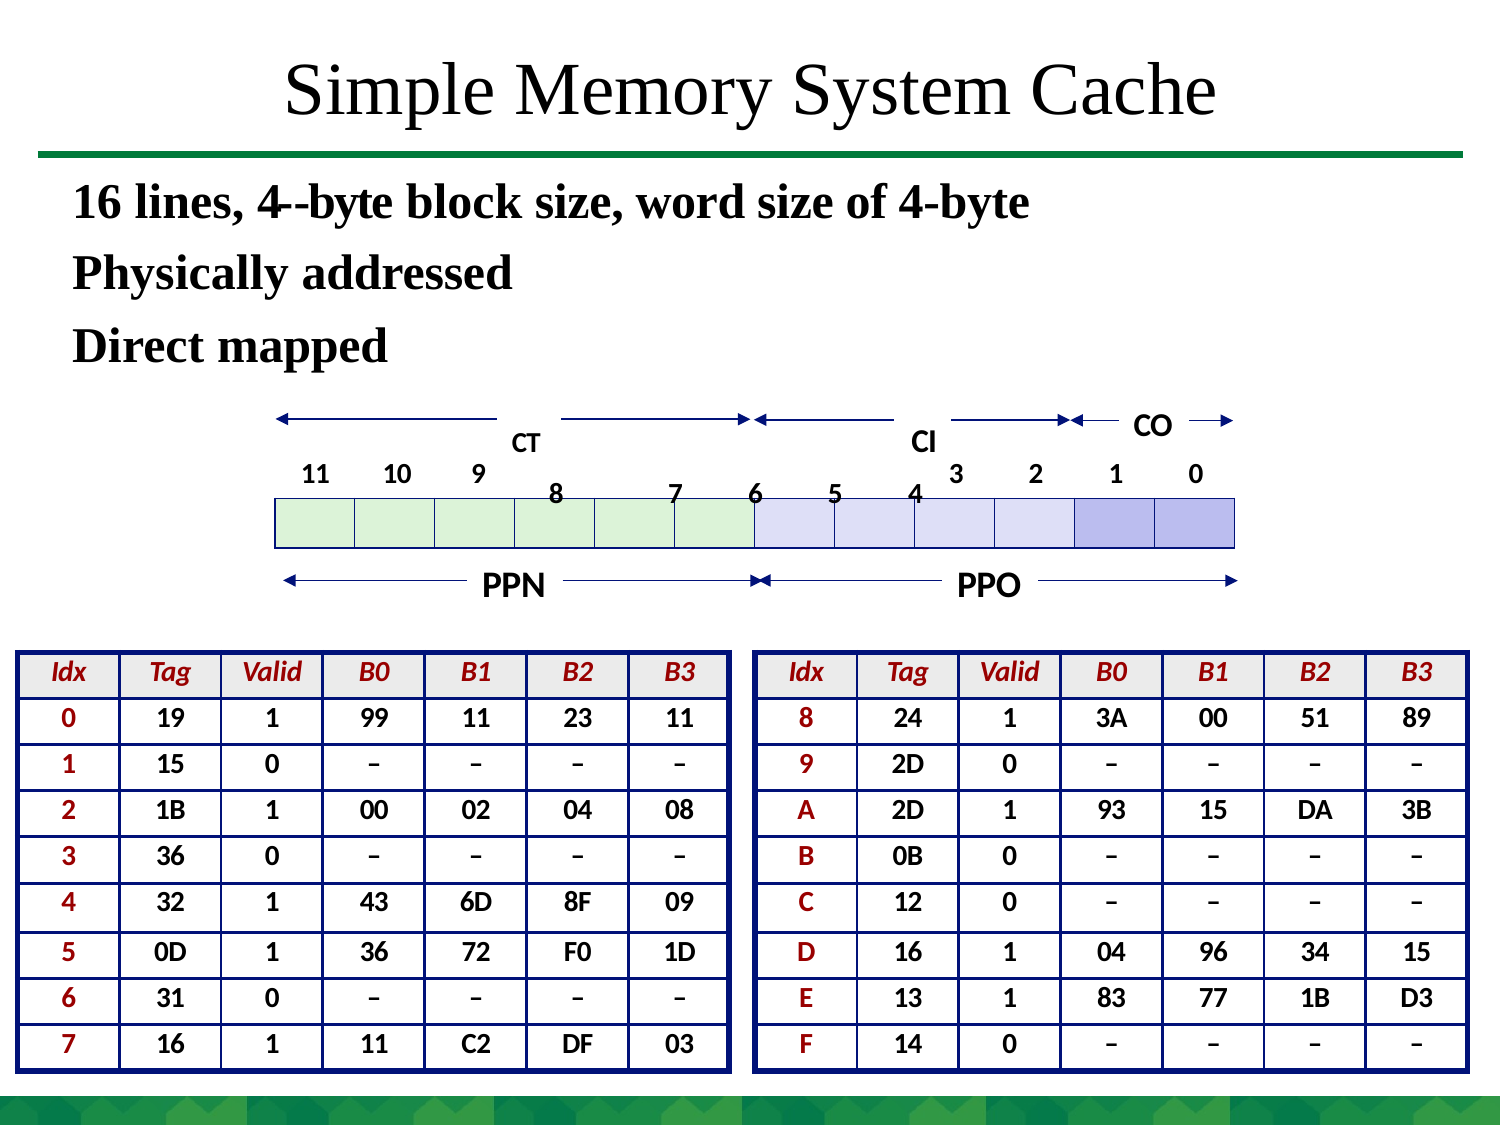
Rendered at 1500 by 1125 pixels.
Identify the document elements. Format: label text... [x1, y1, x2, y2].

table_header [755, 510, 834, 547]
table_cell 5 [20, 934, 118, 977]
table_cell 1 [222, 700, 321, 743]
table_cell 3B [1367, 792, 1465, 835]
table_cell 0 [960, 838, 1059, 882]
table_cell 3A [1062, 700, 1161, 743]
table_cell – [630, 838, 726, 882]
table_cell D [758, 934, 856, 977]
table_cell 7 [20, 1026, 118, 1068]
table_cell – [528, 838, 627, 882]
table_cell – [1062, 1026, 1161, 1068]
table_cell 1D [630, 934, 726, 977]
table_cell 15 [1164, 792, 1263, 835]
text_box 3 [946, 452, 966, 490]
table_cell 1 [960, 934, 1059, 977]
table_header B3 [1367, 655, 1465, 697]
table_header [1155, 499, 1234, 547]
table_cell 31 [121, 980, 220, 1023]
text_box 2 [1026, 452, 1046, 490]
table_header Tag [858, 655, 957, 697]
table_cell – [1062, 746, 1161, 789]
table_cell 0 [222, 746, 321, 789]
table_cell 1 [960, 980, 1059, 1023]
table_cell – [1265, 746, 1364, 789]
table_cell C2 [426, 1026, 525, 1068]
table_cell – [426, 838, 525, 882]
table_cell 11 [426, 700, 525, 743]
title Simple Memory System Cache [37, 155, 1463, 228]
table_header B0 [1062, 655, 1161, 697]
table_cell 19 [121, 700, 220, 743]
table_cell 00 [1164, 700, 1263, 743]
table_cell 11 [324, 1026, 423, 1068]
table_cell 1 [20, 746, 118, 789]
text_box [1037, 574, 1239, 588]
table_cell A [758, 792, 856, 835]
table_cell – [630, 746, 726, 789]
table_cell 72 [426, 934, 525, 977]
table_cell C [758, 885, 856, 931]
table_cell 24 [858, 700, 957, 743]
table_cell B [758, 838, 856, 882]
table_cell 04 [1062, 934, 1161, 977]
table_cell E [758, 980, 856, 1023]
table_cell – [426, 746, 525, 789]
text_box PPO [954, 557, 1025, 605]
table_cell – [1164, 838, 1263, 882]
table_cell 0 [960, 746, 1059, 789]
table_cell 1B [1265, 980, 1364, 1023]
table_header [276, 499, 354, 547]
table_cell 04 [528, 792, 627, 835]
table_cell 13 [858, 980, 957, 1023]
table_header B1 [1164, 655, 1263, 697]
table_cell – [1164, 1026, 1263, 1068]
text_box 0 [1186, 452, 1206, 490]
table_cell 99 [324, 700, 423, 743]
table_cell – [1265, 885, 1364, 931]
table_cell 93 [1062, 792, 1161, 835]
table_cell 1 [222, 885, 321, 931]
table_cell 32 [121, 885, 220, 931]
table_cell – [528, 746, 627, 789]
table_cell 2D [858, 746, 957, 789]
table_cell – [324, 980, 423, 1023]
table_cell 0 [222, 838, 321, 882]
table_header B2 [1265, 655, 1364, 697]
table_cell – [426, 980, 525, 1023]
text_box 1 [1106, 452, 1126, 490]
table_header [915, 499, 994, 547]
table_cell 6D [426, 885, 525, 931]
table_header B3 [630, 655, 726, 697]
table_cell 1 [222, 934, 321, 977]
table_cell – [1062, 885, 1161, 931]
table_cell 1 [960, 700, 1059, 743]
table_header [995, 499, 1074, 547]
table_cell 89 [1367, 700, 1465, 743]
table_cell 2 [20, 792, 118, 835]
table_cell 0 [960, 885, 1059, 931]
table_cell – [1367, 838, 1465, 882]
table_cell 51 [1265, 700, 1364, 743]
text_box CO [1131, 401, 1176, 444]
table_header [515, 510, 594, 547]
text_box PPN [479, 557, 549, 605]
table_cell 16 [121, 1026, 220, 1068]
table_cell 3 [20, 838, 118, 882]
table_cell – [1265, 838, 1364, 882]
table_cell 9 [758, 746, 856, 789]
table_cell 6 [20, 980, 118, 1023]
table_cell 09 [630, 885, 726, 931]
table_header [1075, 499, 1154, 547]
table_cell 03 [630, 1026, 726, 1068]
table_header B0 [324, 655, 423, 697]
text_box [275, 412, 498, 426]
table_cell 00 [324, 792, 423, 835]
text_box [1189, 414, 1234, 428]
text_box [950, 413, 1120, 427]
table_cell 15 [1367, 934, 1465, 977]
table_header Valid [960, 655, 1059, 697]
table_header Tag [121, 655, 220, 697]
table_cell – [324, 746, 423, 789]
table_cell – [1164, 746, 1263, 789]
table_cell 1 [222, 1026, 321, 1068]
table_cell 0 [960, 1026, 1059, 1068]
table_cell 02 [426, 792, 525, 835]
table_cell 34 [1265, 934, 1364, 977]
text_box 16 lines, 4-­‐byte block size, word size of 4-byte Physically addressed Direct mapped [69, 156, 1102, 373]
table_cell 1 [222, 792, 321, 835]
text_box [561, 412, 895, 427]
table_header [435, 499, 514, 547]
table_cell 83 [1062, 980, 1161, 1023]
text_box 11 10 9 [298, 452, 486, 490]
table_cell 77 [1164, 980, 1263, 1023]
table_cell 12 [858, 885, 957, 931]
table_header [355, 499, 434, 547]
title Simple Memory System Cache [37, 37, 1463, 154]
table_cell 08 [630, 792, 726, 835]
table_cell 14 [858, 1026, 957, 1068]
table_header [835, 510, 914, 547]
table_cell – [630, 980, 726, 1023]
table_cell 15 [121, 746, 220, 789]
table_cell 1B [121, 792, 220, 835]
table_cell – [1367, 746, 1465, 789]
table_cell 4 [20, 885, 118, 931]
table_cell – [1265, 1026, 1364, 1068]
table_cell 8F [528, 885, 627, 931]
table_cell 23 [528, 700, 627, 743]
table_cell 11 [630, 700, 726, 743]
table_cell D3 [1367, 980, 1465, 1023]
table_cell – [324, 838, 423, 882]
table_header B1 [426, 655, 525, 697]
table_cell – [1367, 885, 1465, 931]
table_cell DF [528, 1026, 627, 1068]
table_cell 43 [324, 885, 423, 931]
table_cell F0 [528, 934, 627, 977]
table_header Idx [758, 655, 856, 697]
table_cell 36 [121, 838, 220, 882]
table_cell 0 [222, 980, 321, 1023]
table_cell – [1367, 1026, 1465, 1068]
table_header Idx [20, 655, 118, 697]
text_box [282, 573, 468, 587]
picture [0, 1096, 1500, 1125]
table_cell 8 [758, 700, 856, 743]
table_cell 96 [1164, 934, 1263, 977]
table_cell – [528, 980, 627, 1023]
table_cell 16 [858, 934, 957, 977]
table_cell 1 [960, 792, 1059, 835]
table_cell DA [1265, 792, 1364, 835]
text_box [562, 573, 943, 588]
table_header [595, 510, 674, 547]
table_cell 0B [858, 838, 957, 882]
table_header B2 [528, 655, 627, 697]
table_cell – [1062, 838, 1161, 882]
table_cell 0D [121, 934, 220, 977]
table_cell – [1164, 885, 1263, 931]
table_header [675, 510, 754, 547]
table_cell 0 [20, 700, 118, 743]
table_header Valid [222, 655, 321, 697]
table_cell 2D [858, 792, 957, 835]
text_box CT CI 8 7 6 5 4 [509, 386, 938, 510]
table_cell 36 [324, 934, 423, 977]
table_cell F [758, 1026, 856, 1068]
